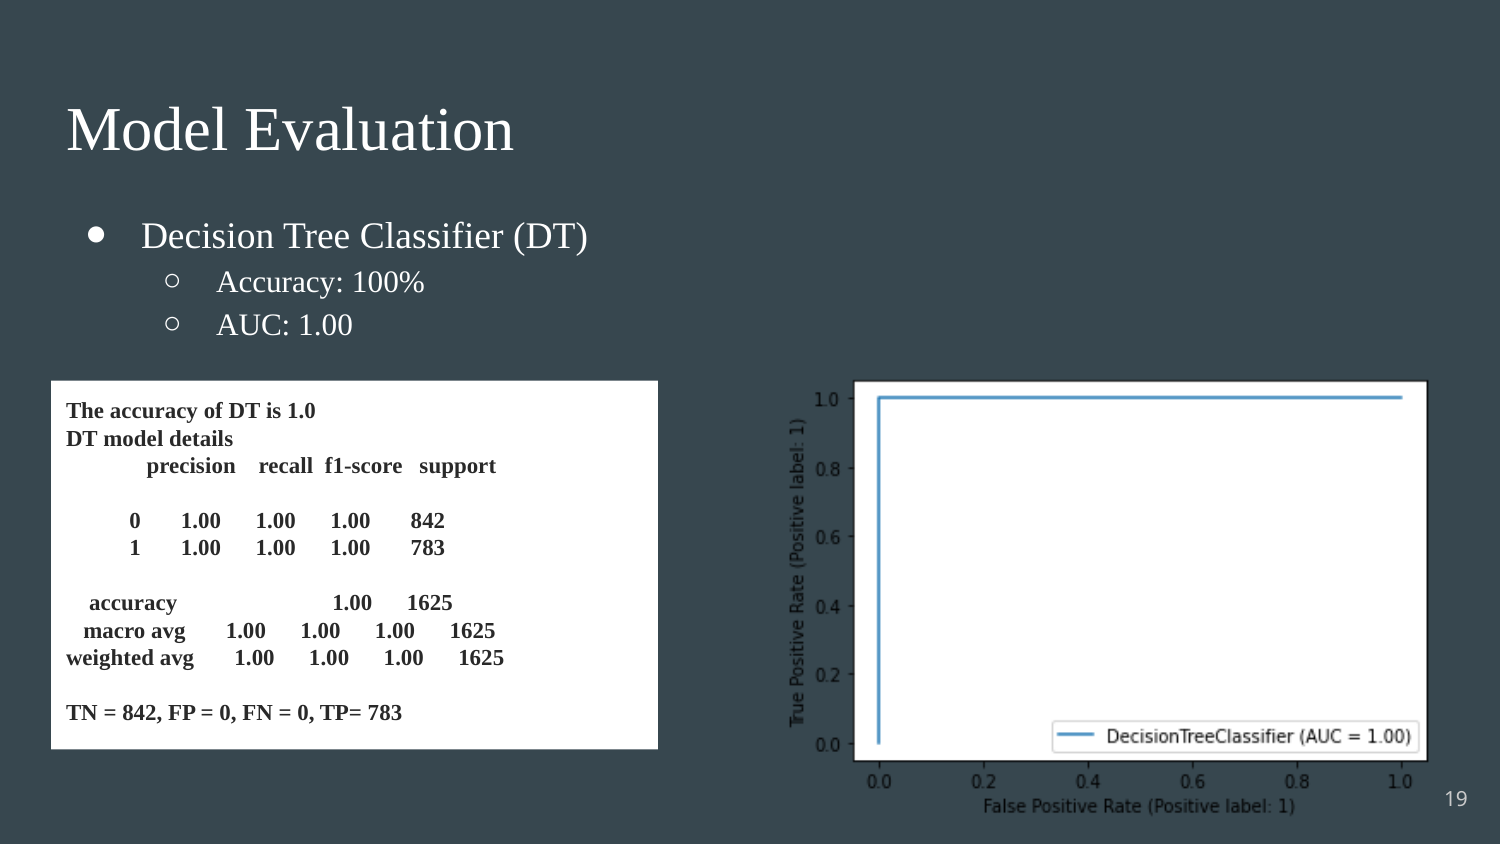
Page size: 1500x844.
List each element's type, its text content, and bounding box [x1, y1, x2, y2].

text_box The accuracy of DT is 1.0 DT model details precision recall f1-score support 0 1.00 1.00 1.00 842 1 1.00 1.00 1.00 783 accuracy 1.00 1625 macro avg 1.00 1.00 1.00 1625 weighted avg 1.00 1.00 1.00 1625 TN = 842, FP = 0, FN = 0, TP= 783 [51, 380, 658, 750]
slide_number ‹#› [1440, 767, 1483, 833]
picture [778, 369, 1439, 827]
title Model Evaluation [51, 72, 1449, 167]
list Decision Tree Classifier (DT) Accuracy: 100% AUC: 1.00 [51, 189, 650, 360]
